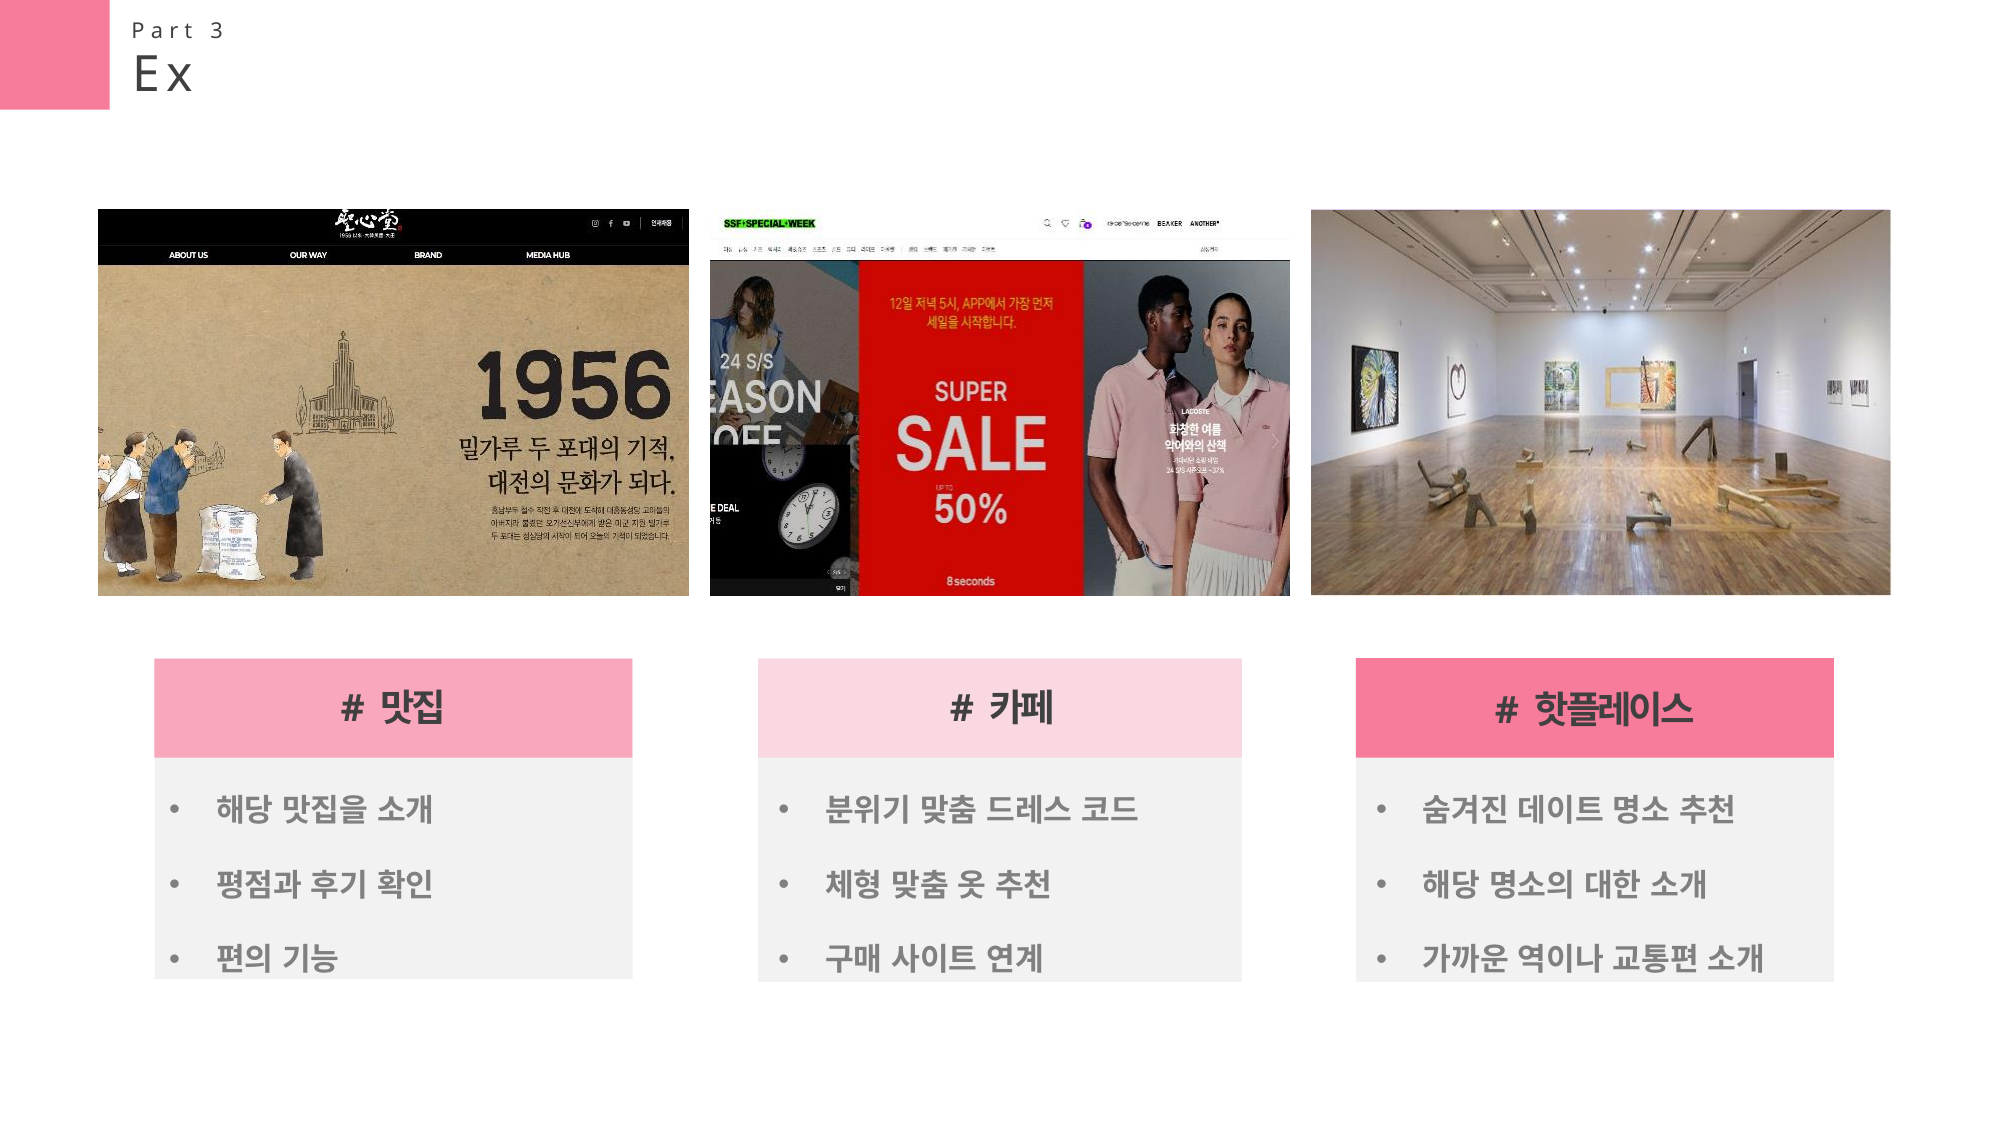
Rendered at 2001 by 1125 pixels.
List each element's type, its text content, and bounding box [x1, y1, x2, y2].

text_box [0, 0, 111, 111]
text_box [98, 209, 689, 988]
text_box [1310, 209, 1891, 988]
text_box Ex [117, 33, 208, 109]
text_box Part 3 [116, 9, 239, 51]
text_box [710, 209, 1290, 988]
